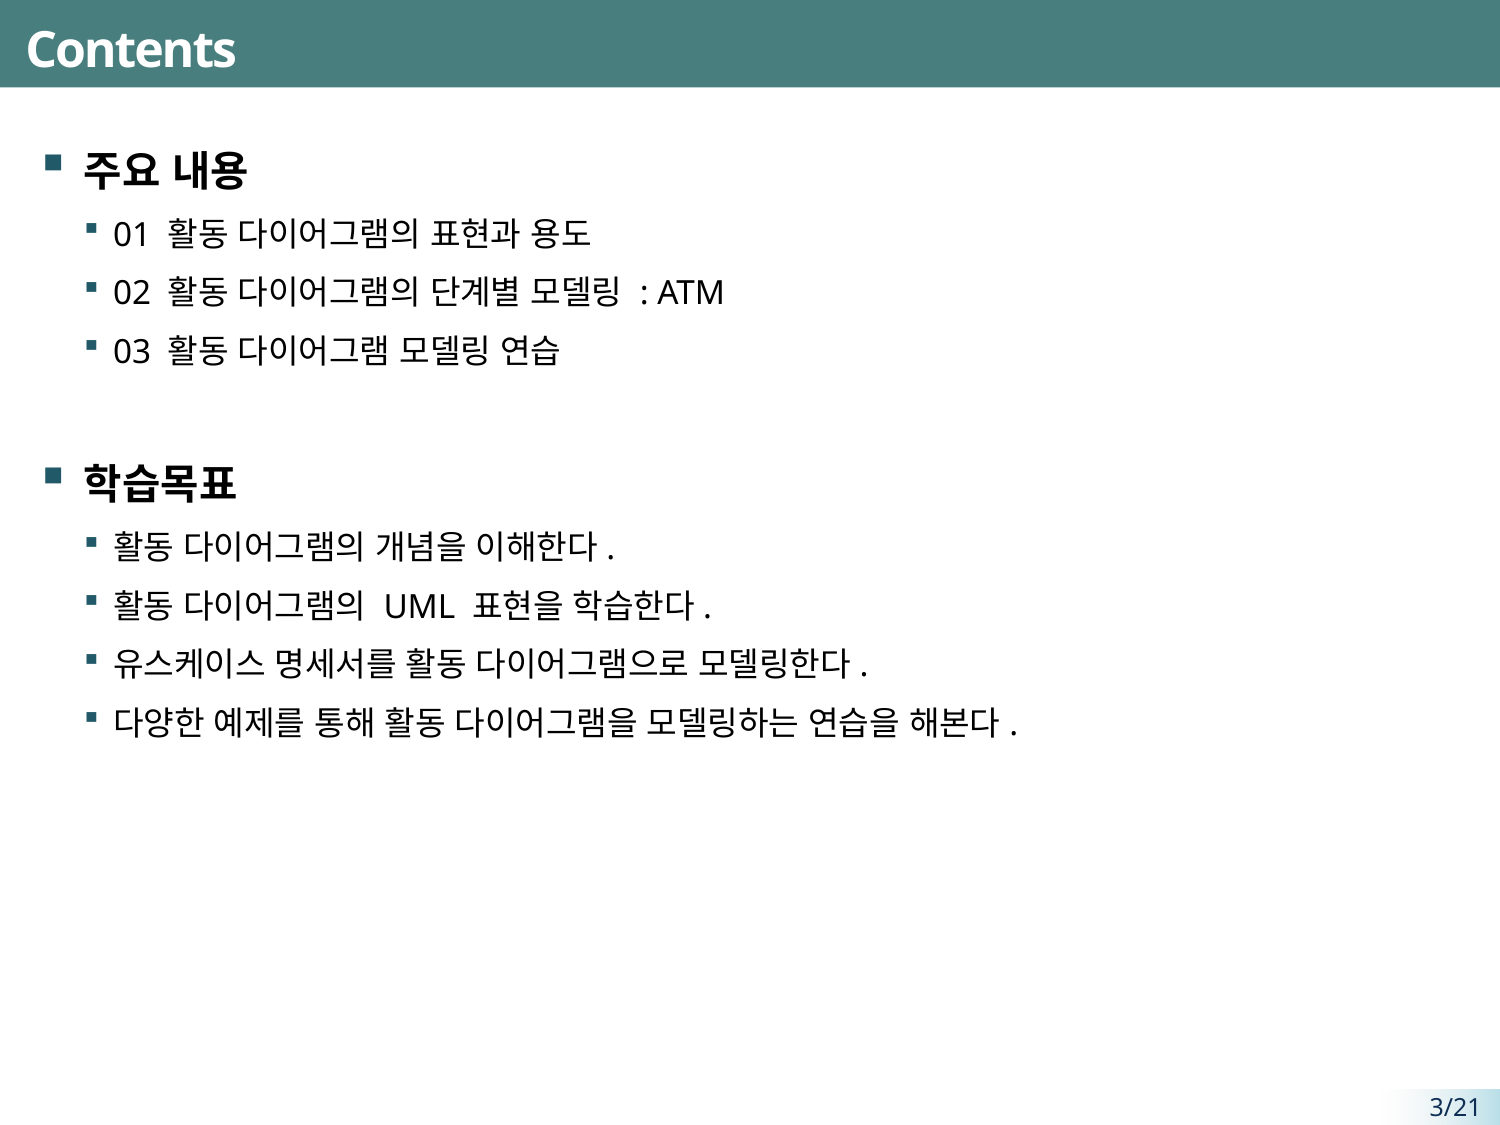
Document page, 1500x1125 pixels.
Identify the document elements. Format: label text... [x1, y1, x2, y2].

list 주요 내용 01 활동 다이어그램의 표현과 용도 02 활동 다이어그램의 단계별 모델링 : ATM 03 활동 다이어그램 모델링 연습 학습목표 활동 다이어그램의 개념을 이해한다. 활동 다이어그램의 UML 표현을 학습한다. 유스케이스 명세서를 활동 다이어그램으로 모델링한다. 다양한 예제를 통해 활동 다이어그램을 모델링하는 연습을 해본다. [10, 126, 1481, 1057]
title Contents [10, 8, 1288, 87]
